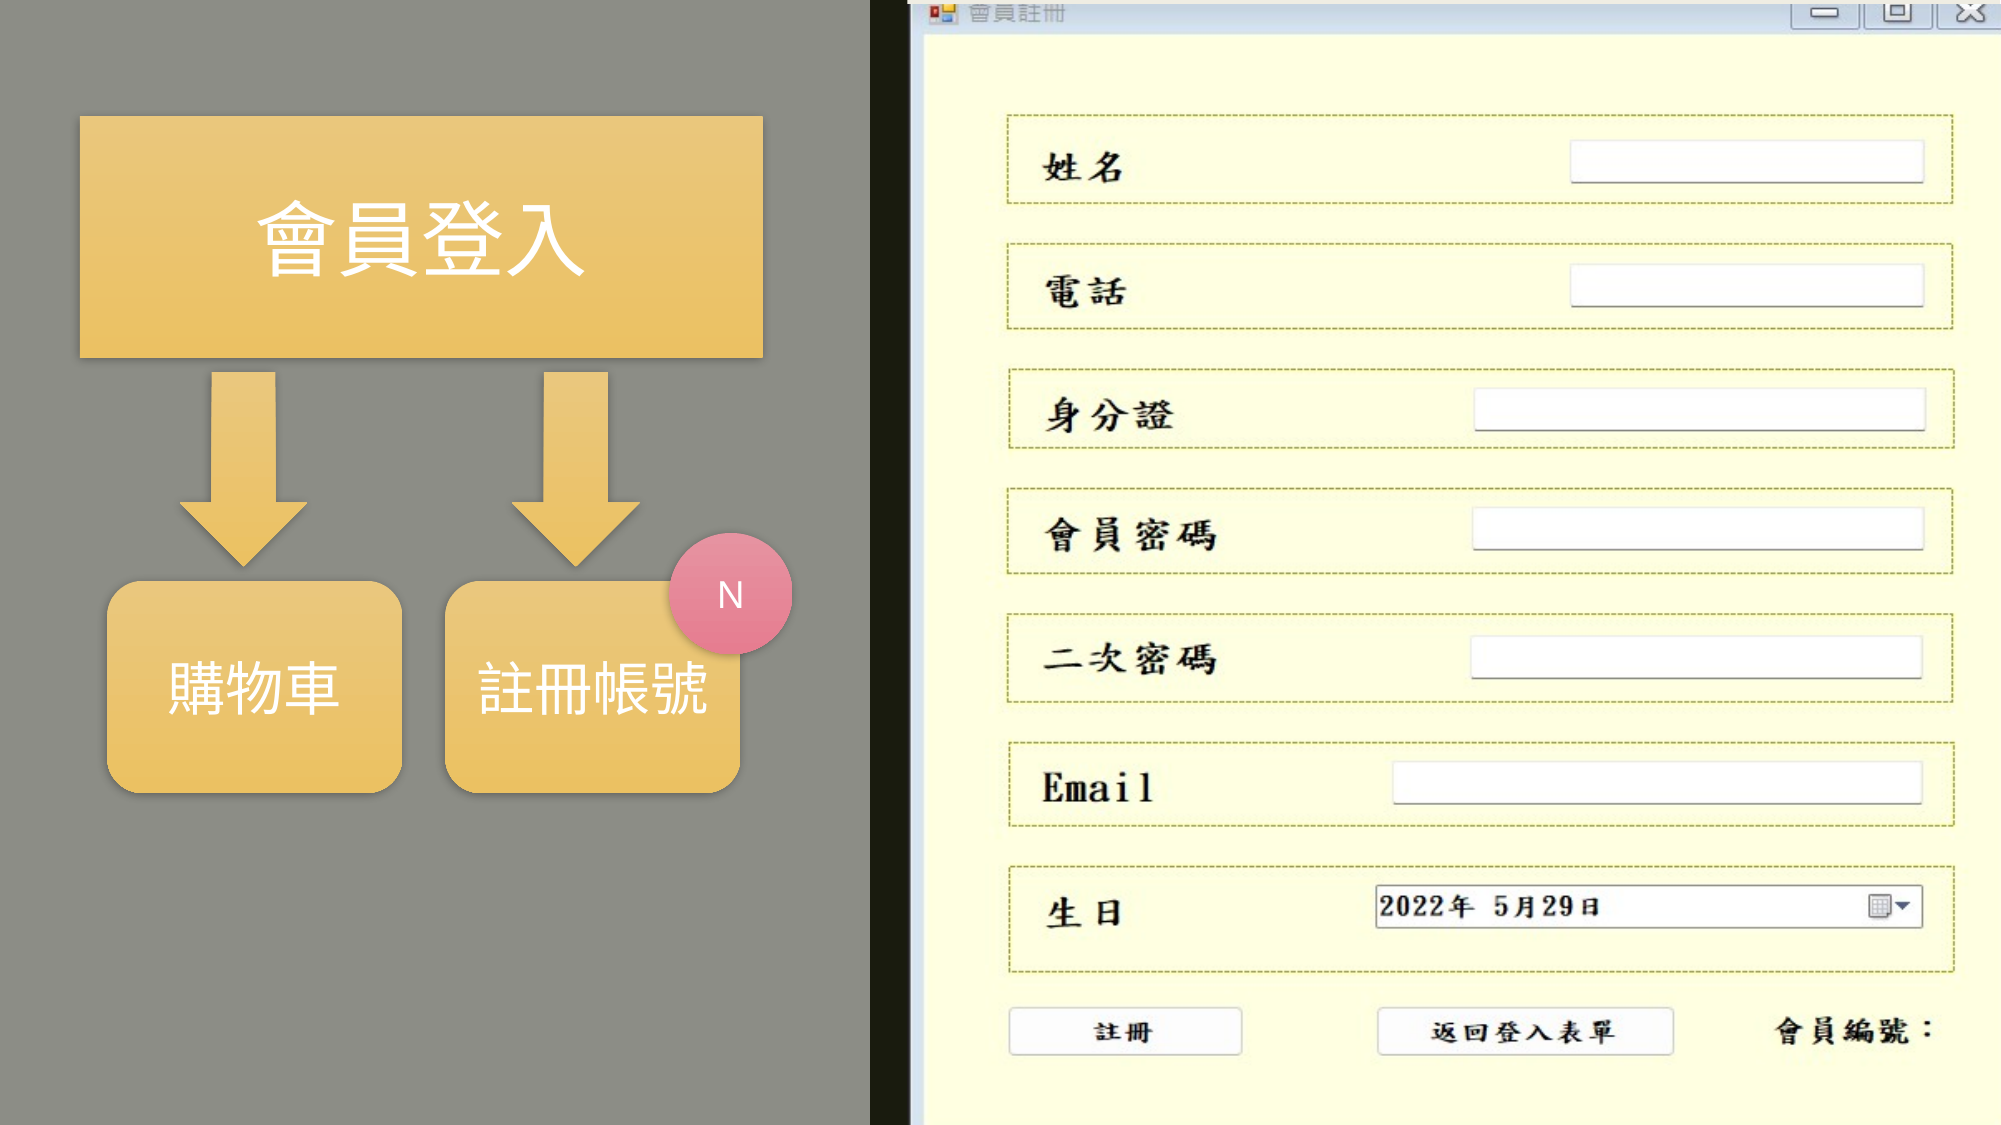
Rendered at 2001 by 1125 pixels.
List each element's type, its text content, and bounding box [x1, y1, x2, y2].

text_box 會員登入 [79, 116, 763, 358]
picture [906, 3, 2001, 1125]
text_box N [669, 532, 793, 655]
text_box 註冊帳號 [445, 580, 741, 794]
text_box 購物車 [107, 580, 403, 794]
text_box [179, 371, 308, 567]
text_box [512, 371, 640, 567]
